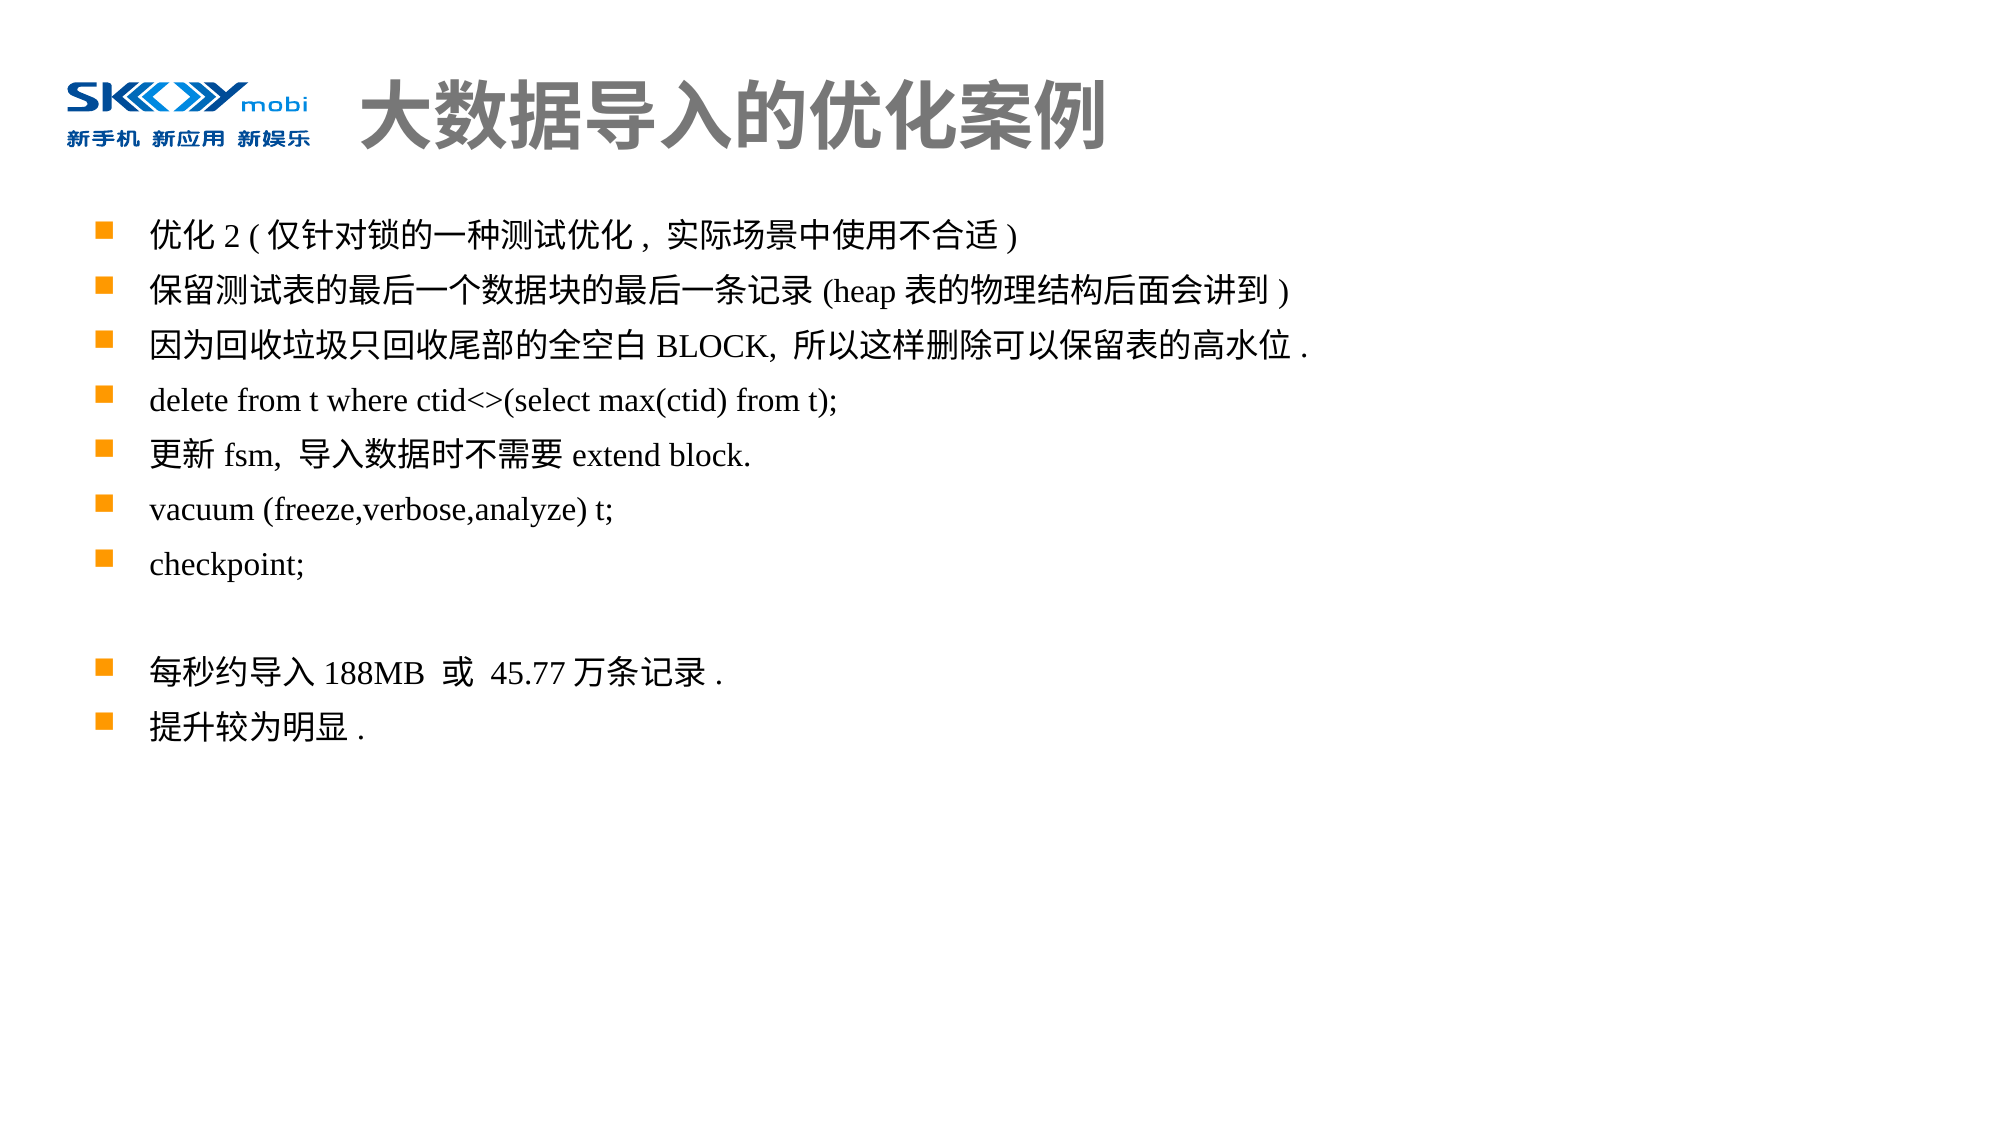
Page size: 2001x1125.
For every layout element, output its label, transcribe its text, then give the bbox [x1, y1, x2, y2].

title 大数据导入的优化案例 [343, 60, 1901, 167]
list 优化2 (仅针对锁的一种测试优化, 实际场景中使用不合适) 保留测试表的最后一个数据块的最后一条记录(heap表的物理结构后面会讲到) 因为回收垃圾只回收尾部的全空白BLOCK, 所以这样删除可以保留表的高水位. delete from t where ctid<>(select max(ctid) from t); 更新fsm, 导入数据时不需要extend block. vacuum (freeze,verbose,analyze) t; checkpoint; 每秒约导入188MB 或 45.77万条记录. 提升较为明显. [77, 198, 1901, 1020]
